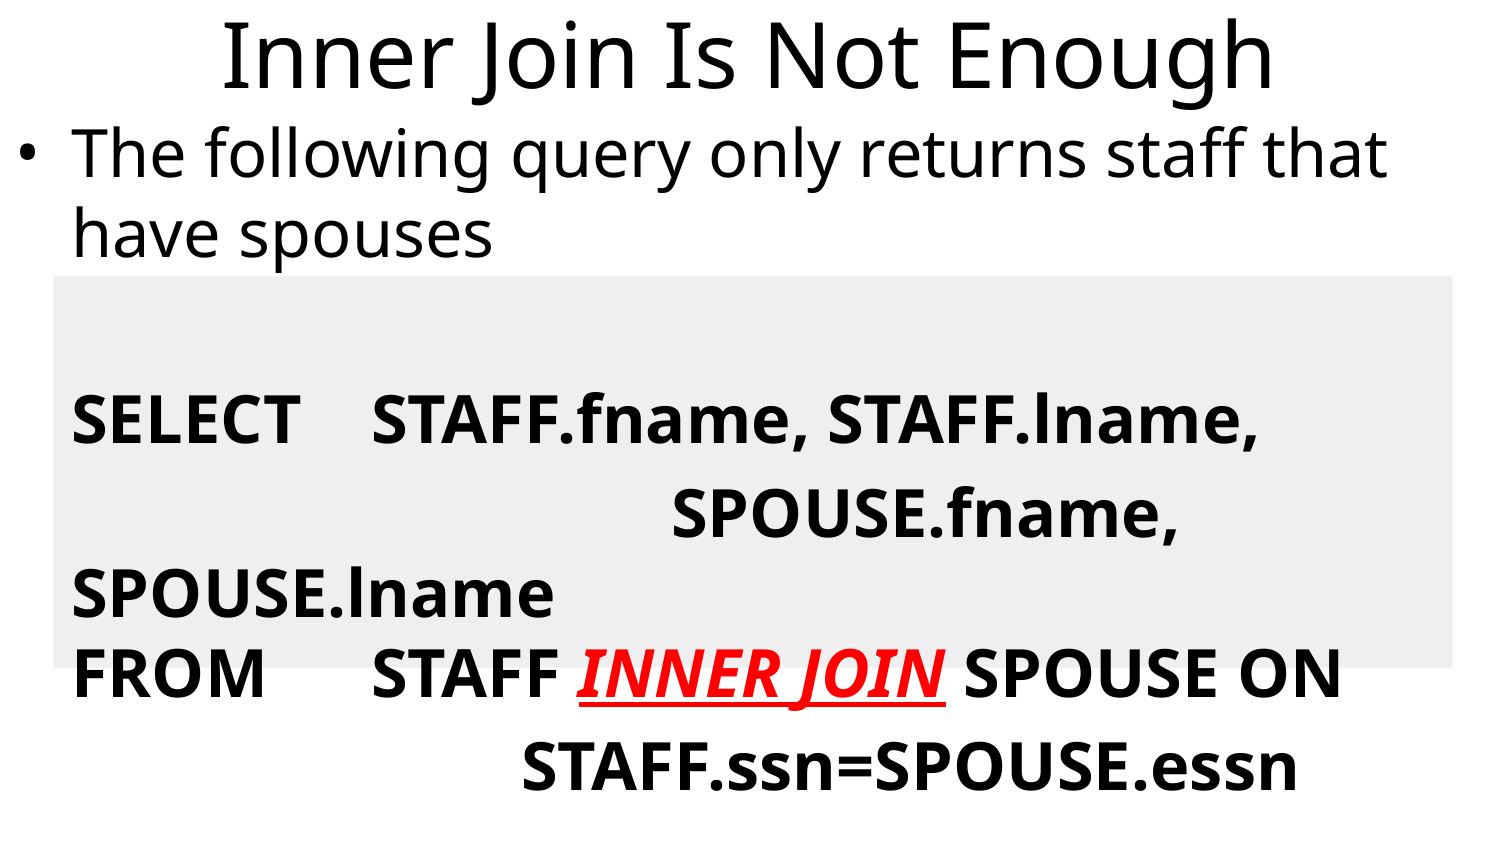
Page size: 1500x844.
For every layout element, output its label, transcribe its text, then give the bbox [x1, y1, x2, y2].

title Inner Join Is Not Enough [0, 0, 1500, 103]
list The following query only returns staff that have spouses SELECT STAFF.fname, STAFF.lname, SPOUSE.fname, SPOUSE.lname FROM STAFF INNER JOIN SPOUSE ON STAFF.ssn=SPOUSE.essn [0, 103, 1500, 844]
